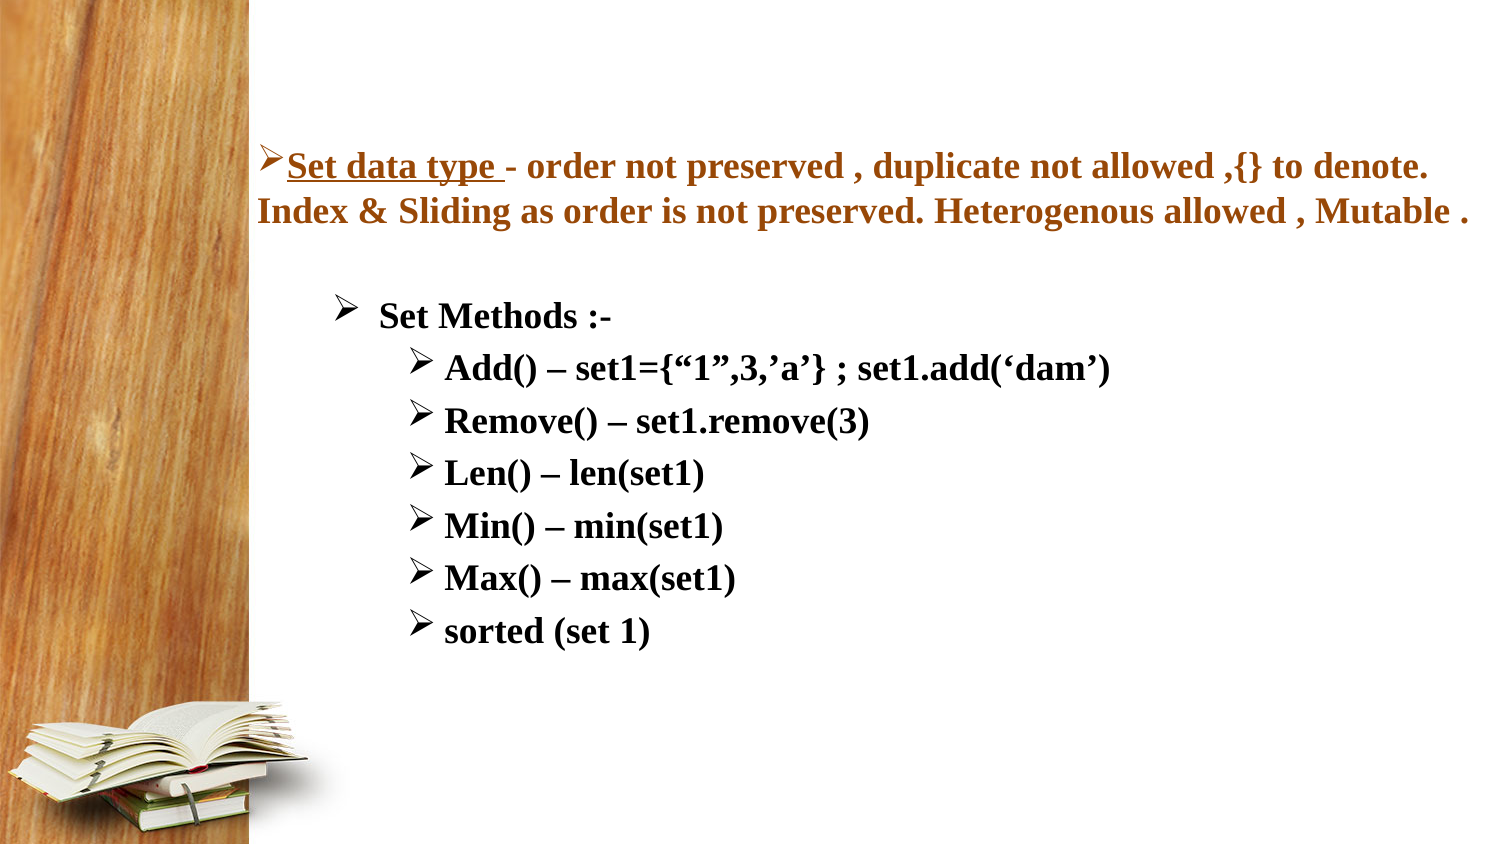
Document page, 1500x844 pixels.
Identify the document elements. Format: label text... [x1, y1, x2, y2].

picture [0, 0, 242, 844]
list Set data type - order not preserved , duplicate not allowed ,{} to denote. Index & Sliding as order is not preserved. Heterogenous allowed , Mutable . Set Methods :- Add() – set1={“1”,3,’a’} ; set1.add(‘dam’) Remove() – set1.remove(3) Len() – len(set1) Min() – min(set1) Max() – max(set1) sorted (set 1) [242, 0, 1500, 844]
